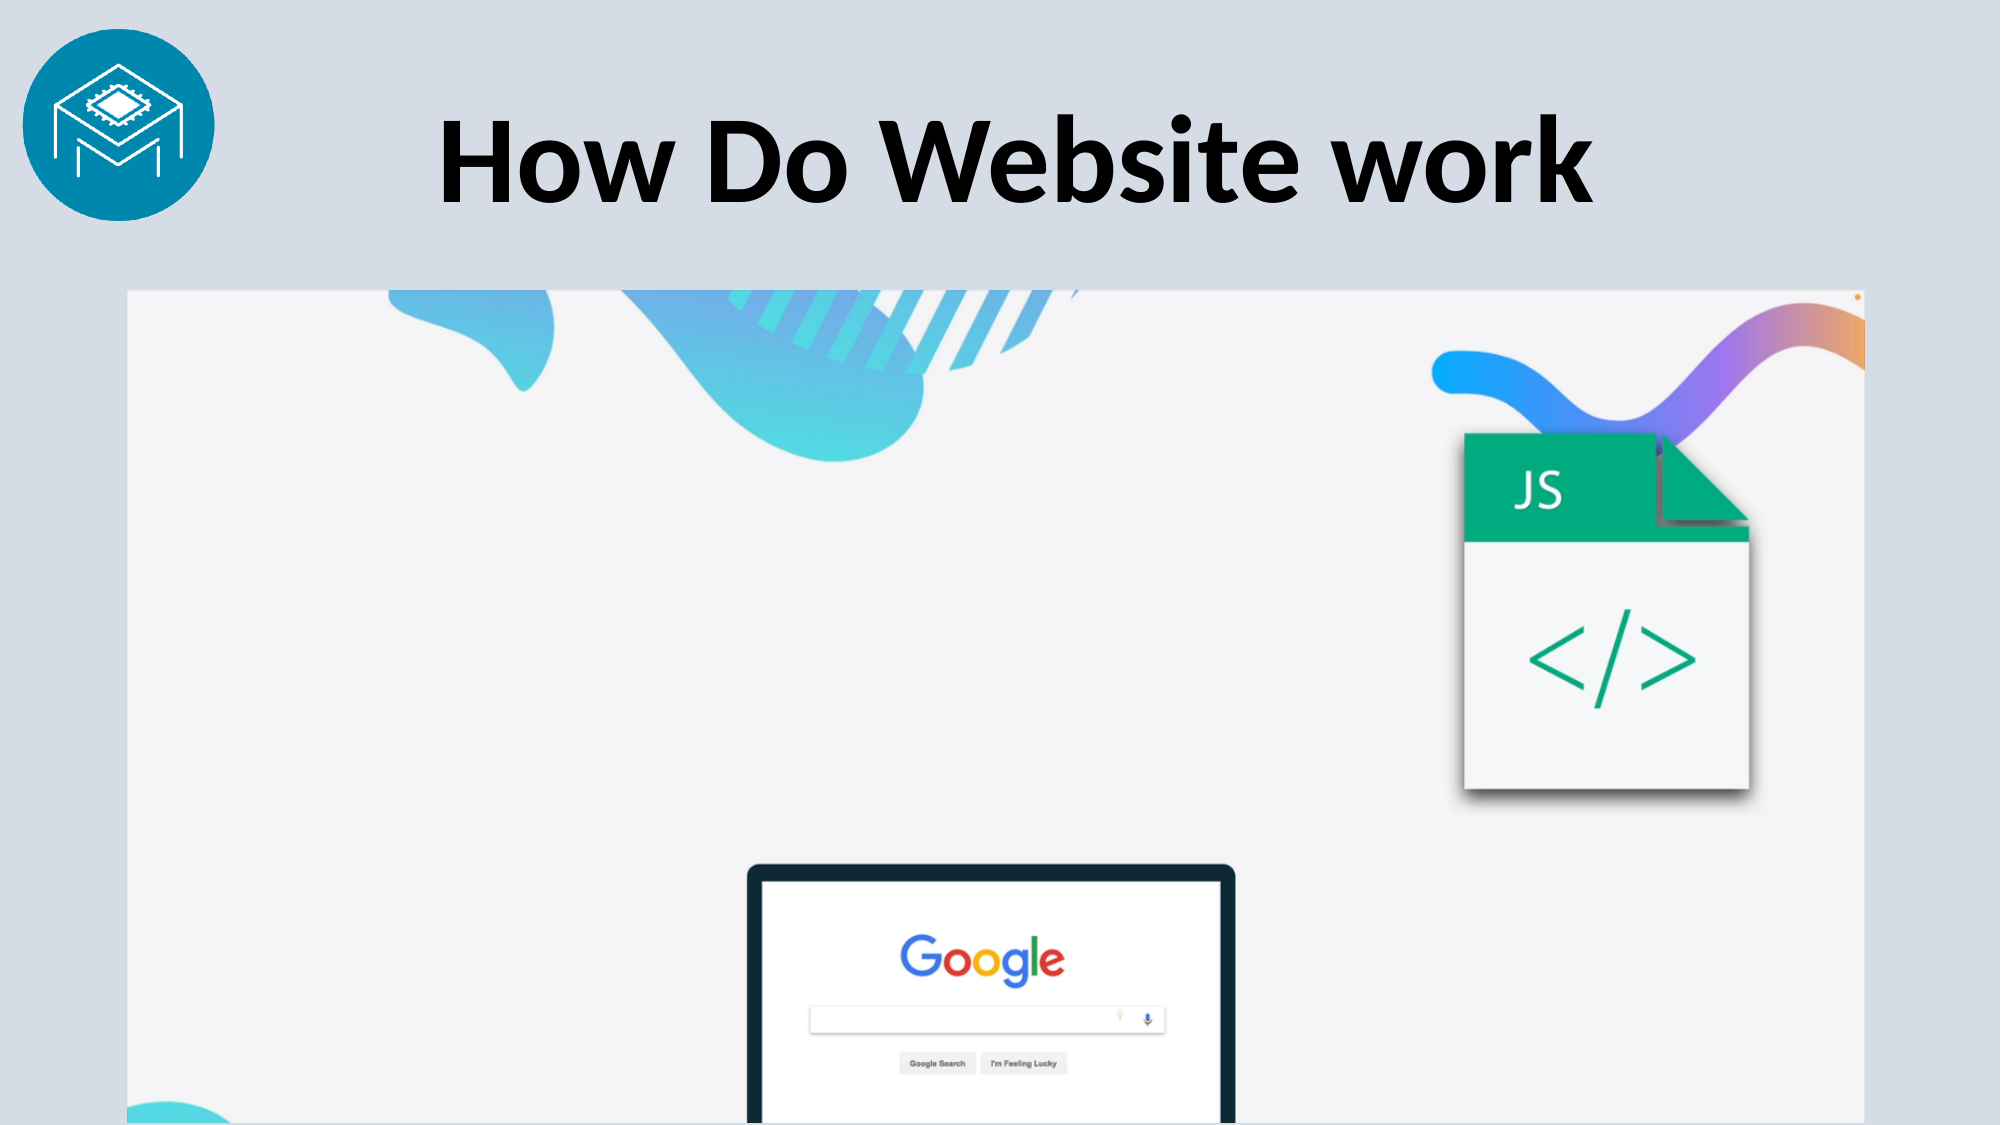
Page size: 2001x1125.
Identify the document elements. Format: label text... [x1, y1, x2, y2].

picture [127, 290, 1865, 1123]
text_box How Do Website work [274, 70, 1758, 235]
picture [0, 0, 231, 237]
